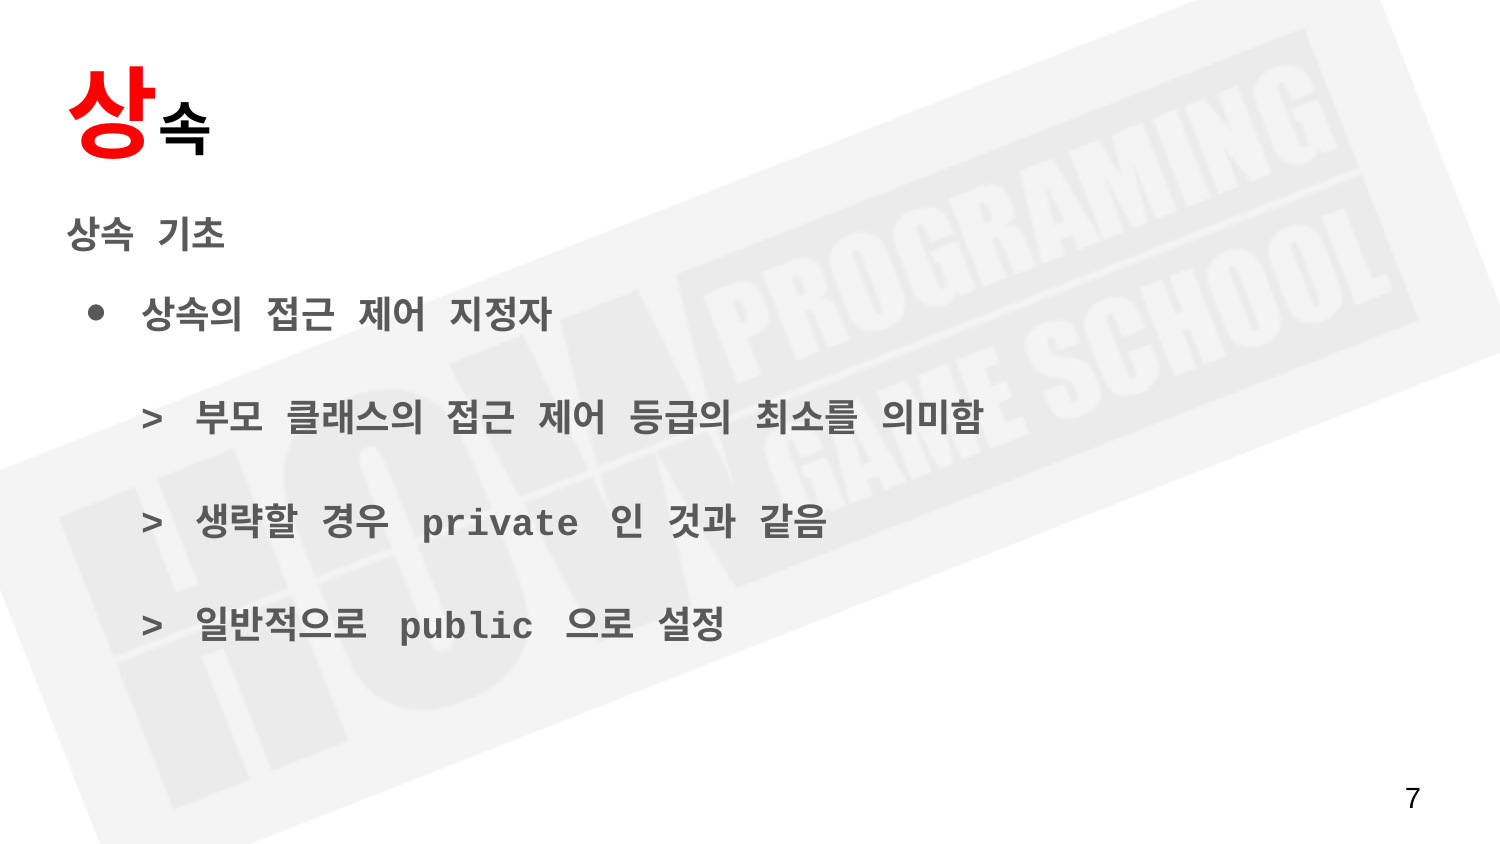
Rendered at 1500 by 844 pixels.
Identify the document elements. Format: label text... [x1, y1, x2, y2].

list 상속 기초 [51, 189, 1449, 269]
slide_number ‹#› [1389, 764, 1480, 830]
title 상속 [51, 35, 1449, 130]
list 상속의 접근 제어 지정자 > 부모 클래스의 접근 제어 등급의 최소를 의미함 > 생략할 경우 private 인 것과 같음 > 일반적으로 public 으로 설정 [51, 269, 1449, 750]
